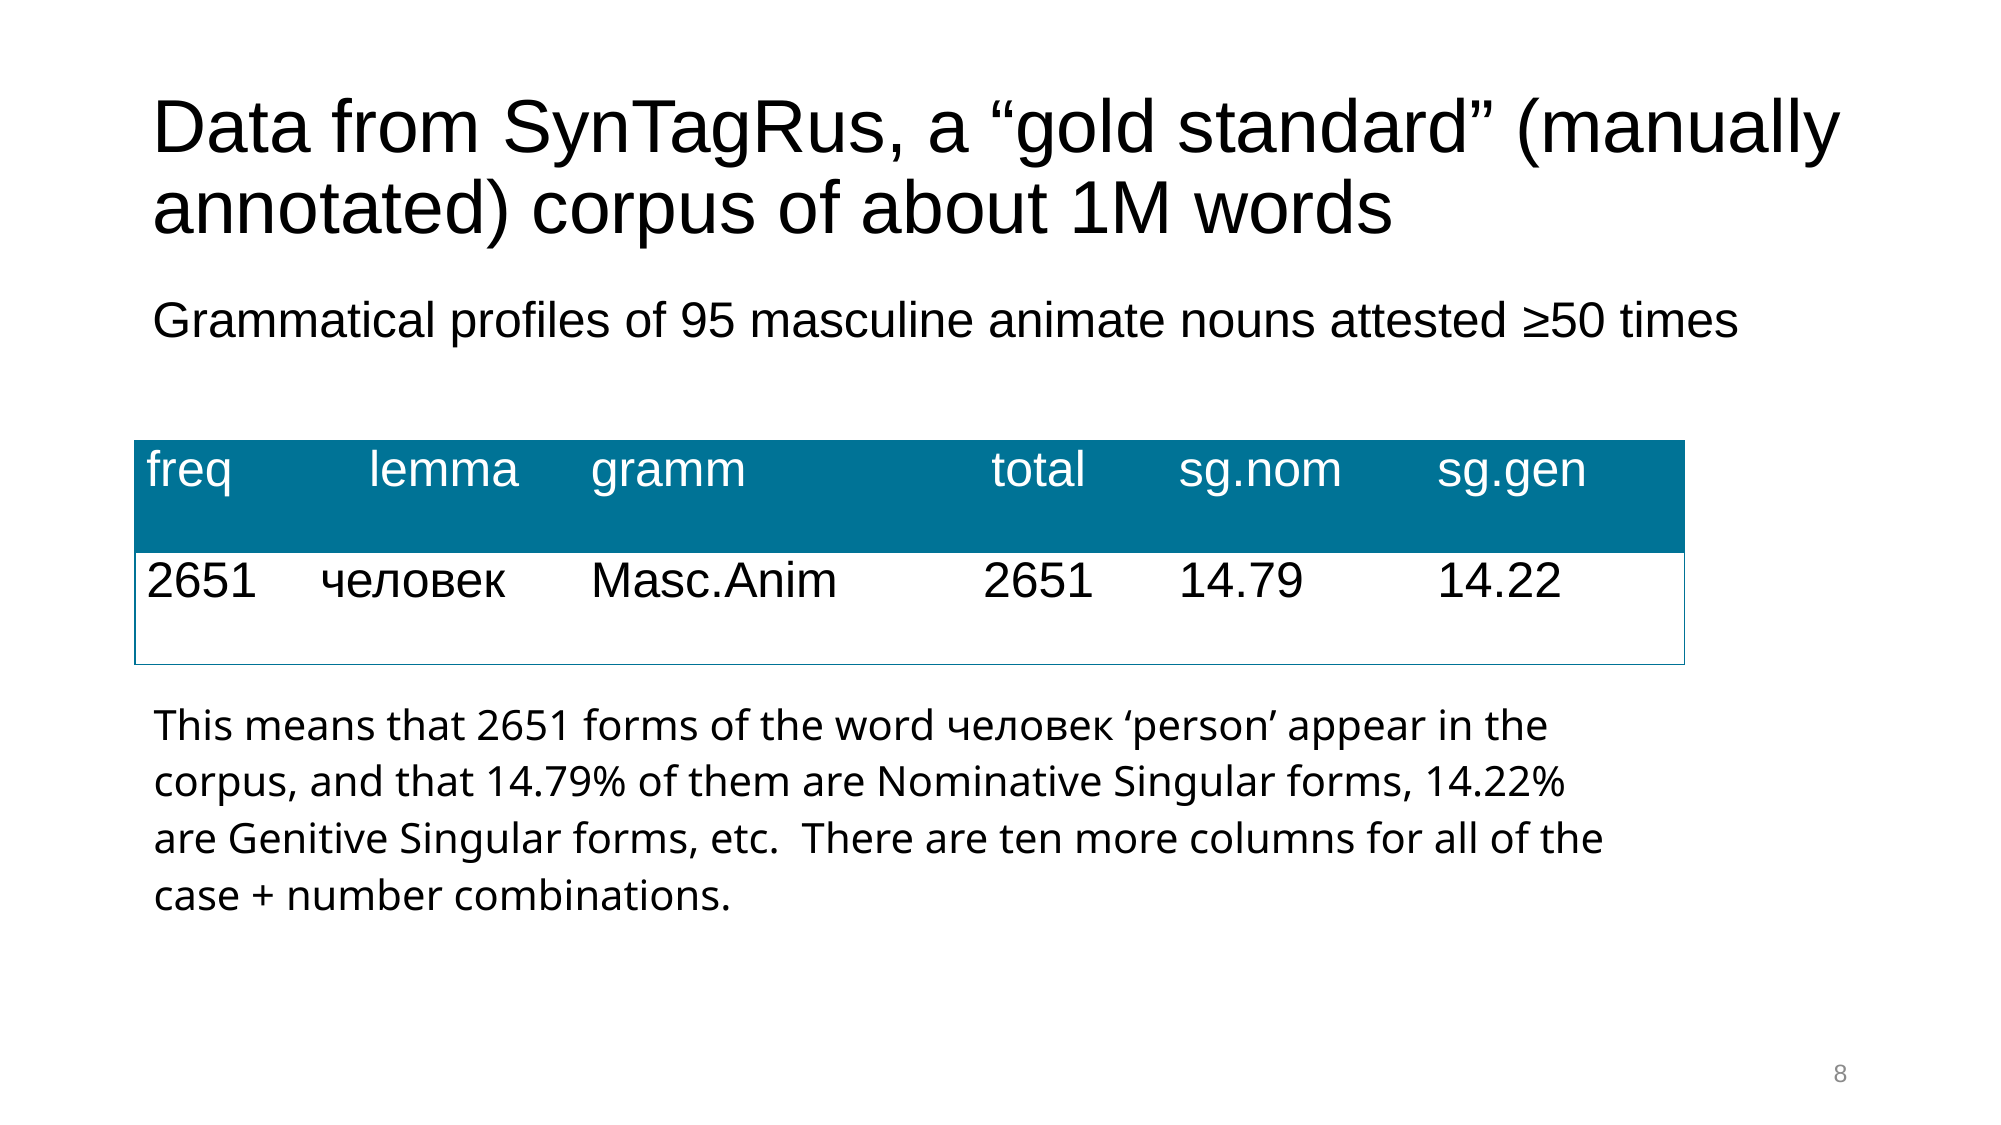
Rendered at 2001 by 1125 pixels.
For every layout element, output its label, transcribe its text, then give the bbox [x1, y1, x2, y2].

table_cell 2651 [910, 553, 1168, 664]
table_cell 14.22 [1426, 553, 1684, 664]
table_cell 2651 [136, 553, 309, 664]
title Data from SynTagRus, a “gold standard” (manually annotated) corpus of about 1M words [137, 59, 1863, 278]
table_cell 14.79 [1168, 553, 1426, 664]
table_header sg.nom [1168, 442, 1426, 553]
table_header total [910, 442, 1168, 553]
slide_number 8 [1412, 1042, 1863, 1103]
text_box This means that 2651 forms of the word человек ‘person’ appear in the corpus, and that 14.79% of them are Nominative Singular forms, 14.22% are Genitive Singular forms, etc. There are ten more columns for all of the case + number combinations. [138, 687, 1656, 1007]
table_cell человек [309, 553, 580, 664]
list Grammatical profiles of 95 masculine animate nouns attested ≥50 times [137, 287, 1776, 405]
table_header freq [136, 442, 309, 553]
table_header sg.gen [1426, 442, 1684, 553]
table_cell Masc.Anim [580, 553, 910, 664]
table_header lemma [309, 442, 580, 553]
table_header gramm [580, 442, 910, 553]
